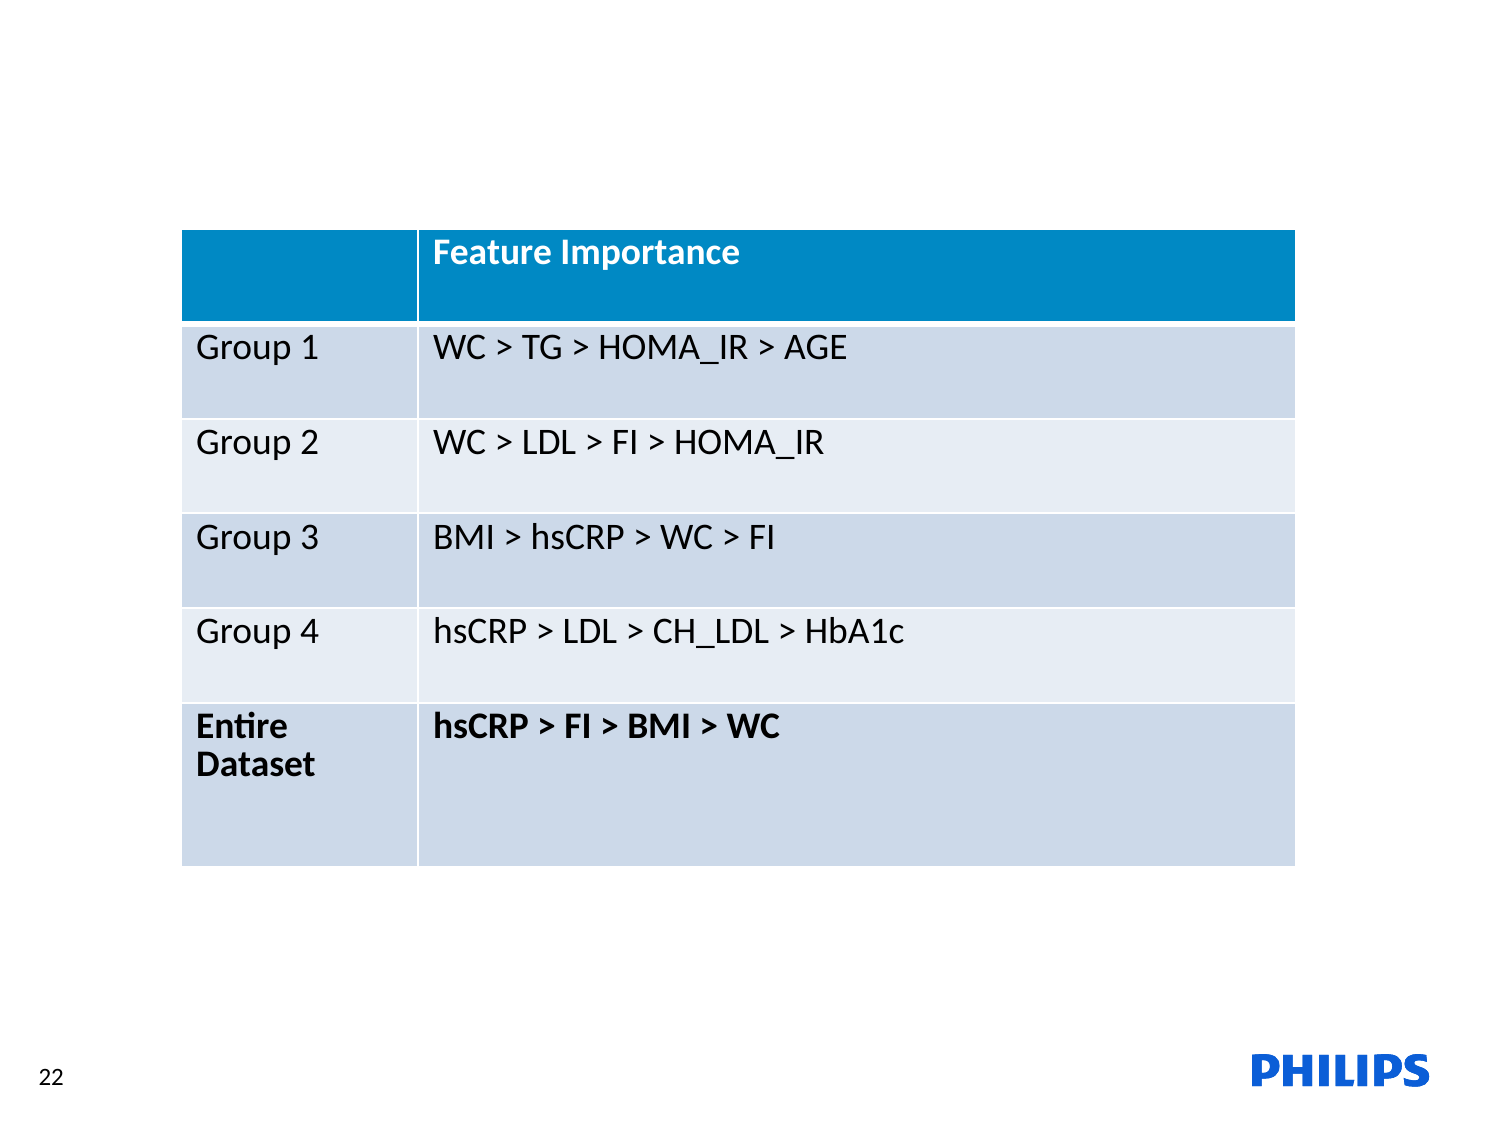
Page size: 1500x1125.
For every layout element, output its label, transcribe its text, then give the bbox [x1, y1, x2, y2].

table_cell WC > LDL > FI > HOMA_IR [419, 420, 1295, 512]
table_cell Group 4 [182, 609, 417, 702]
table_cell hsCRP > FI > BMI > WC [419, 704, 1295, 866]
table_cell Group 2 [182, 420, 417, 512]
table_cell BMI > hsCRP > WC > FI [419, 514, 1295, 607]
table_cell Group 1 [182, 327, 417, 418]
table_cell Entire Dataset [182, 704, 417, 866]
table_cell Group 3 [182, 514, 417, 607]
table_cell hsCRP > LDL > CH_LDL > HbA1c [419, 609, 1295, 702]
table_header Feature Importance [419, 230, 1295, 321]
table_header [182, 230, 417, 321]
table_cell WC > TG > HOMA_IR > AGE [419, 327, 1295, 418]
